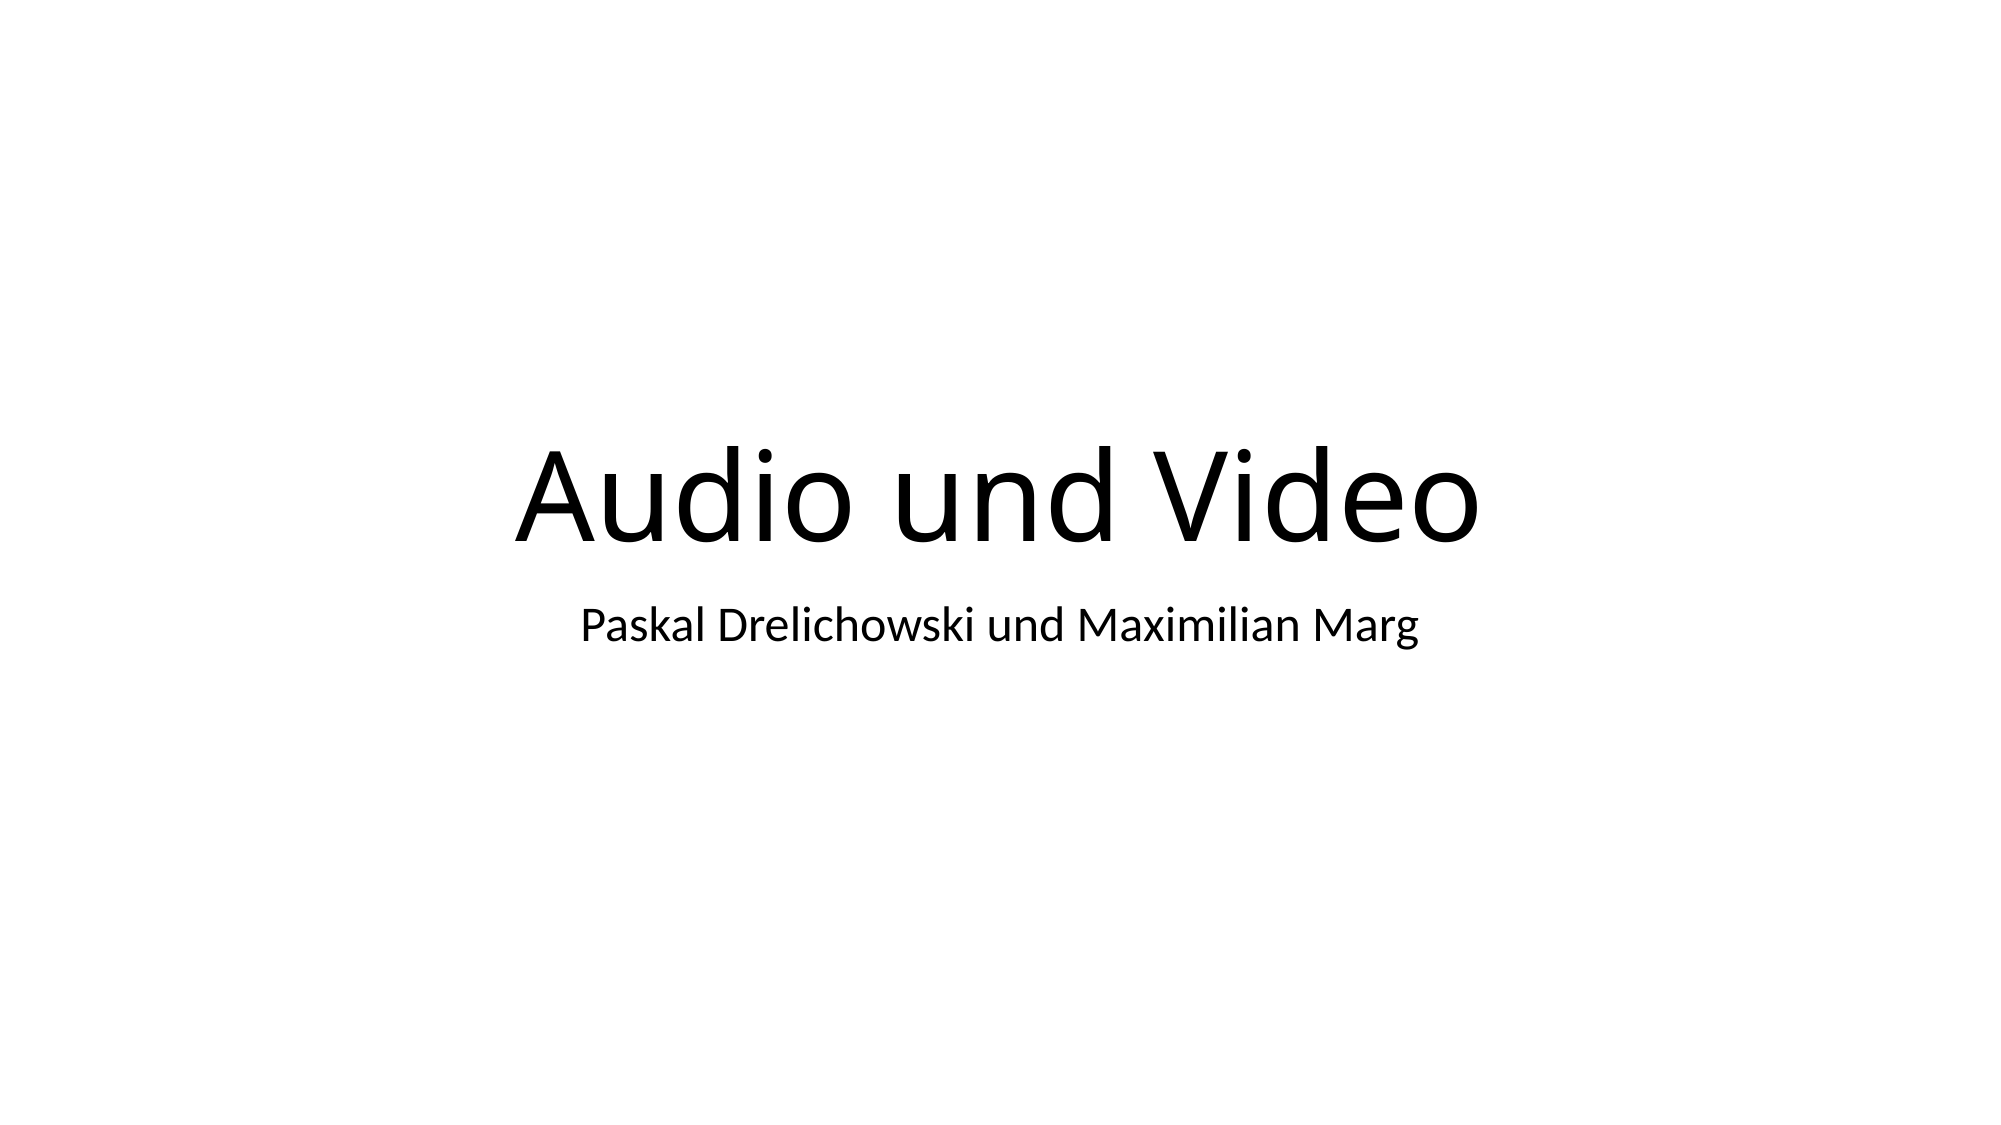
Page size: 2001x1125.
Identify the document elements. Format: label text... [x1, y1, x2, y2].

subtitle Paskal Drelichowski und Maximilian Marg [249, 590, 1750, 863]
title Audio und Video [249, 184, 1750, 576]
